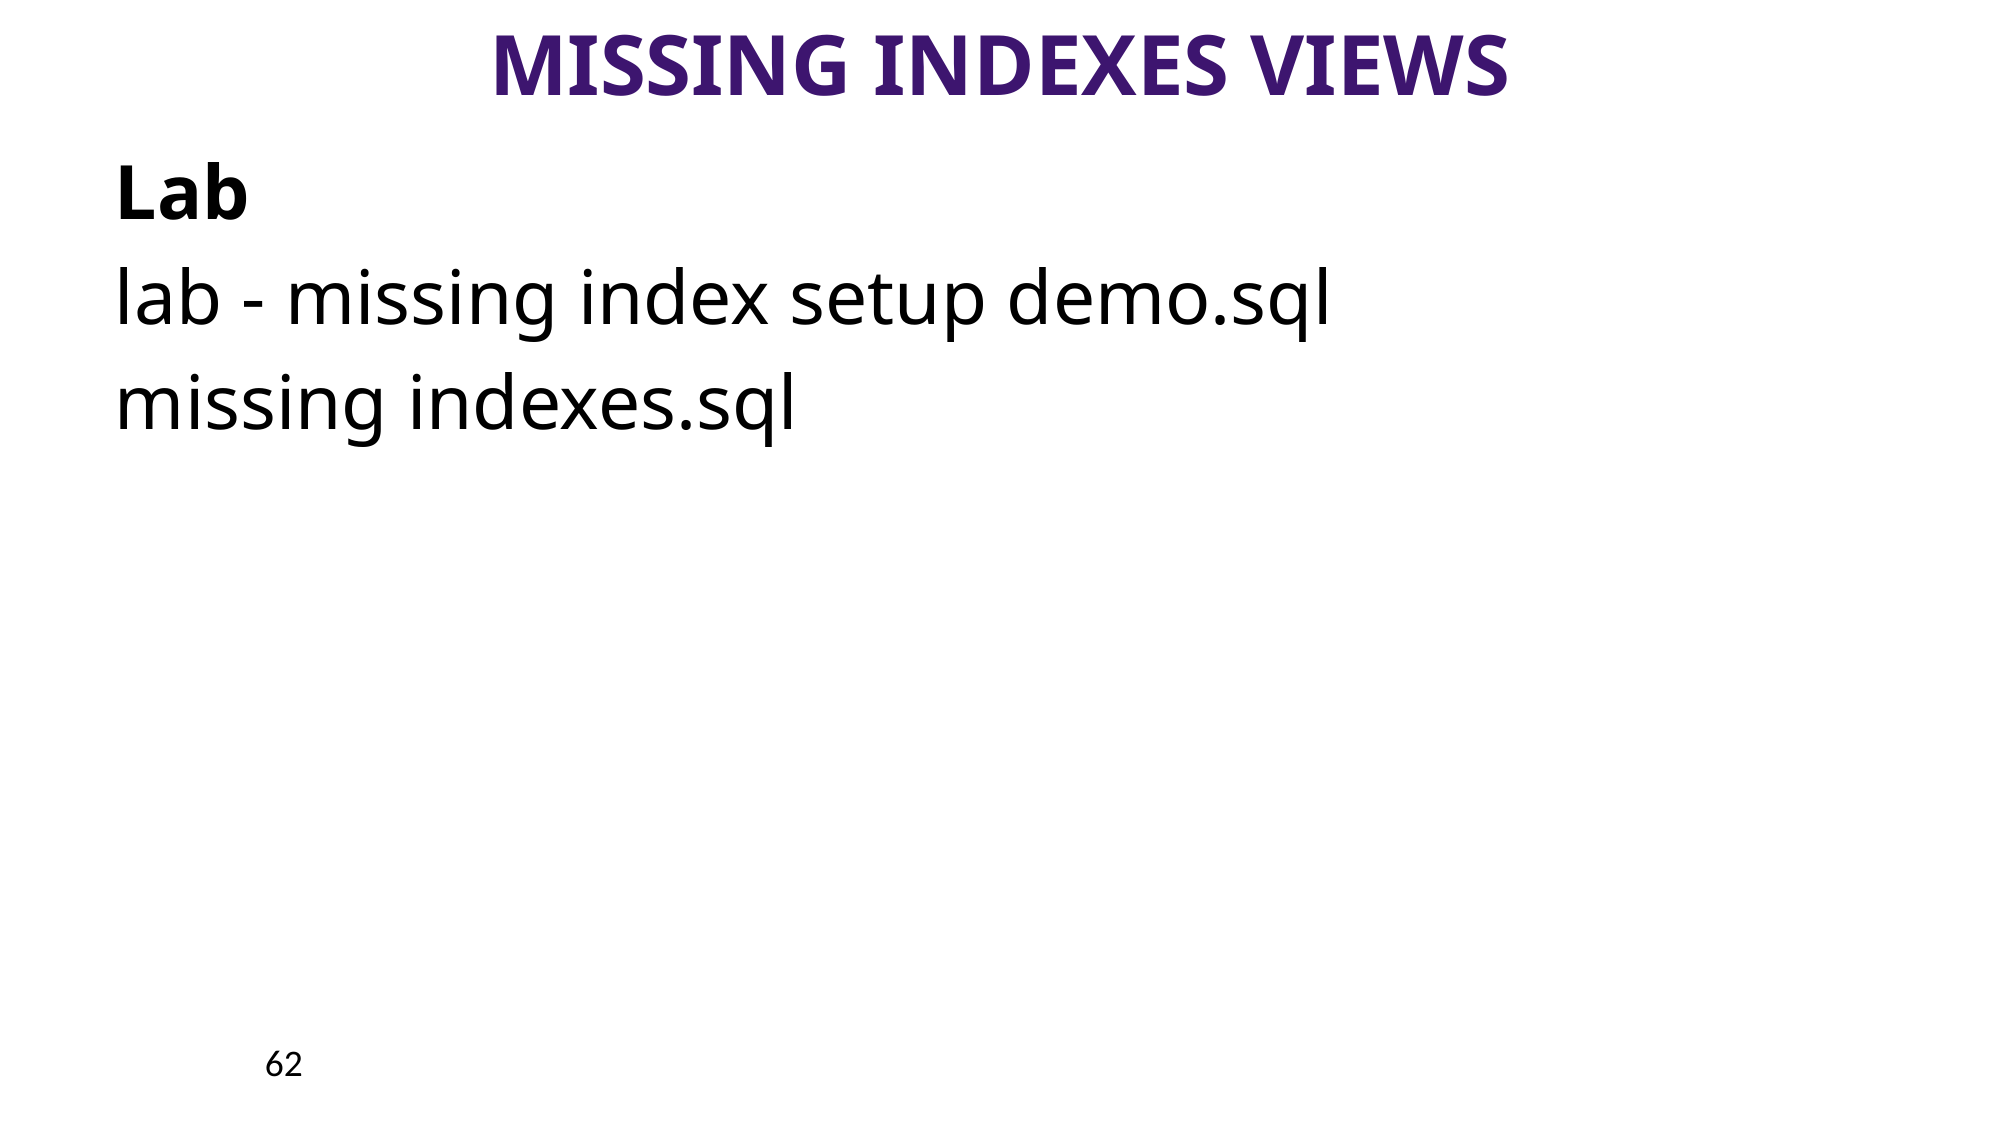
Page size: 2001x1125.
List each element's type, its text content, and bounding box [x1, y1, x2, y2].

title Missing Indexes Views [0, 0, 2000, 125]
slide_number 62 [249, 1031, 337, 1092]
list Lab lab - missing index setup demo.sql missing indexes.sql [99, 137, 1900, 938]
